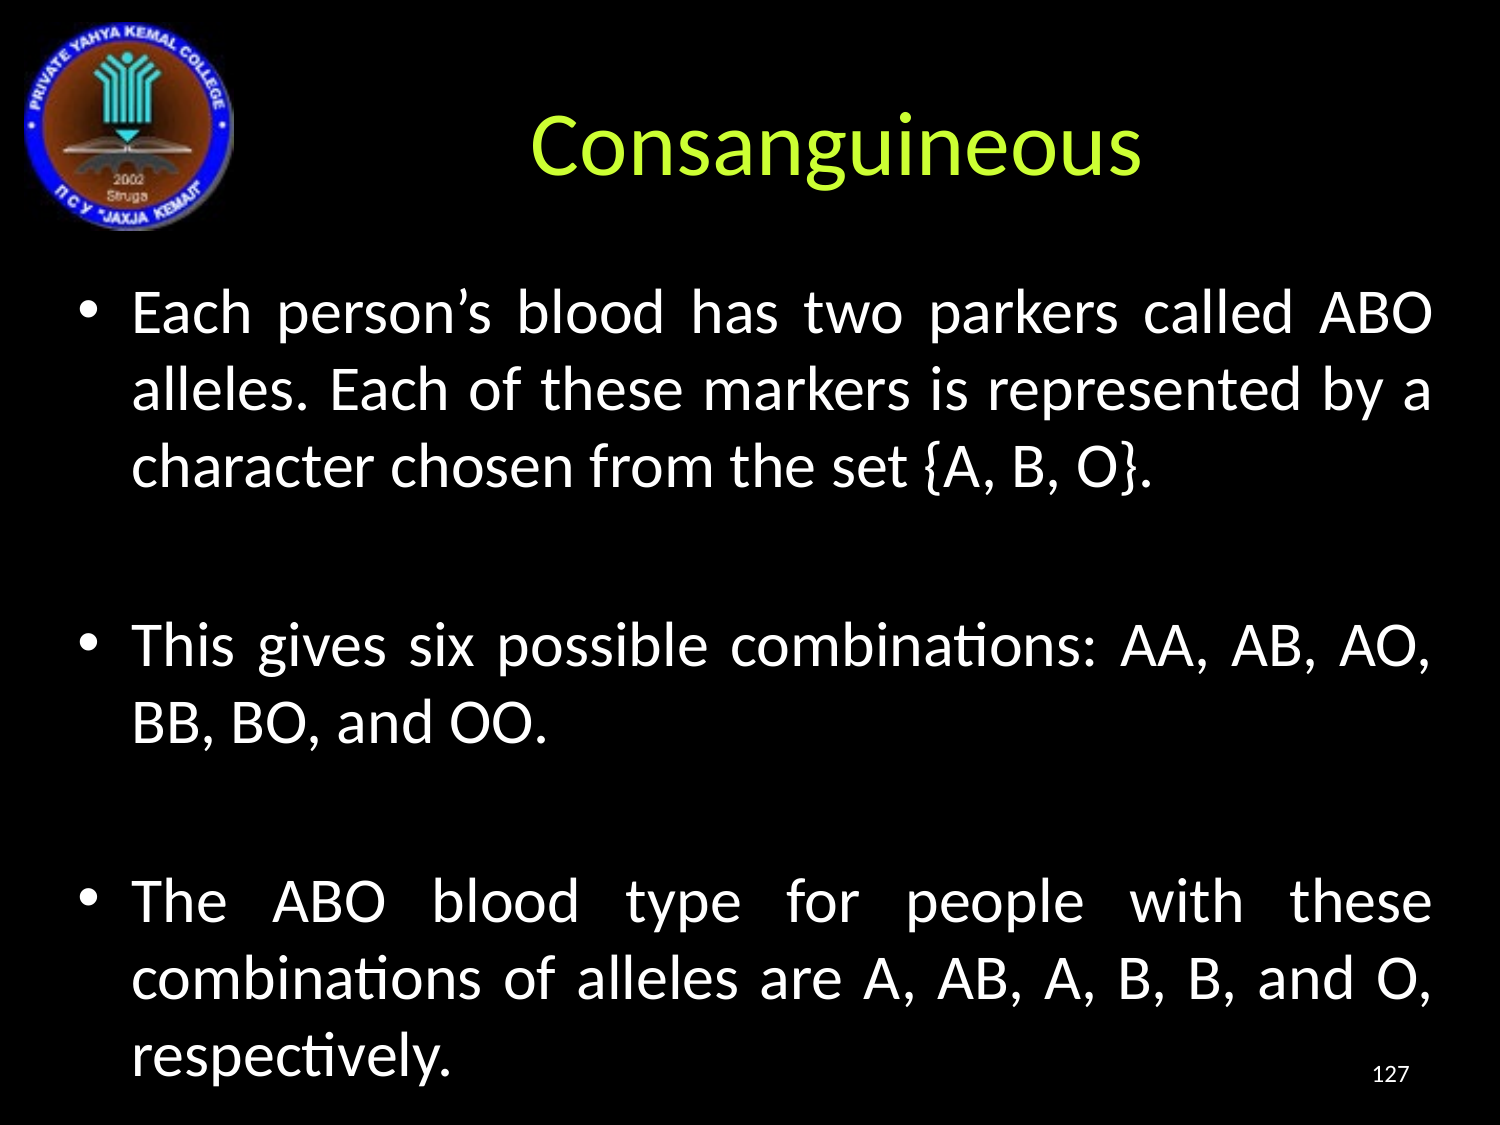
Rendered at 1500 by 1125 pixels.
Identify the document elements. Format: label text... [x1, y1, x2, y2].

title Consanguineous [249, 45, 1425, 233]
picture [24, 21, 234, 231]
list Each person’s blood has two parkers called ABO alleles. Each of these markers is represented by a character chosen from the set {A, B, O}. This gives six possible combinations: AA, AB, AO, BB, BO, and OO. The ABO blood type for people with these combinations of alleles are A, AB, A, B, B, and O, respectively. [62, 262, 1450, 1100]
slide_number 127 [1074, 1042, 1425, 1103]
